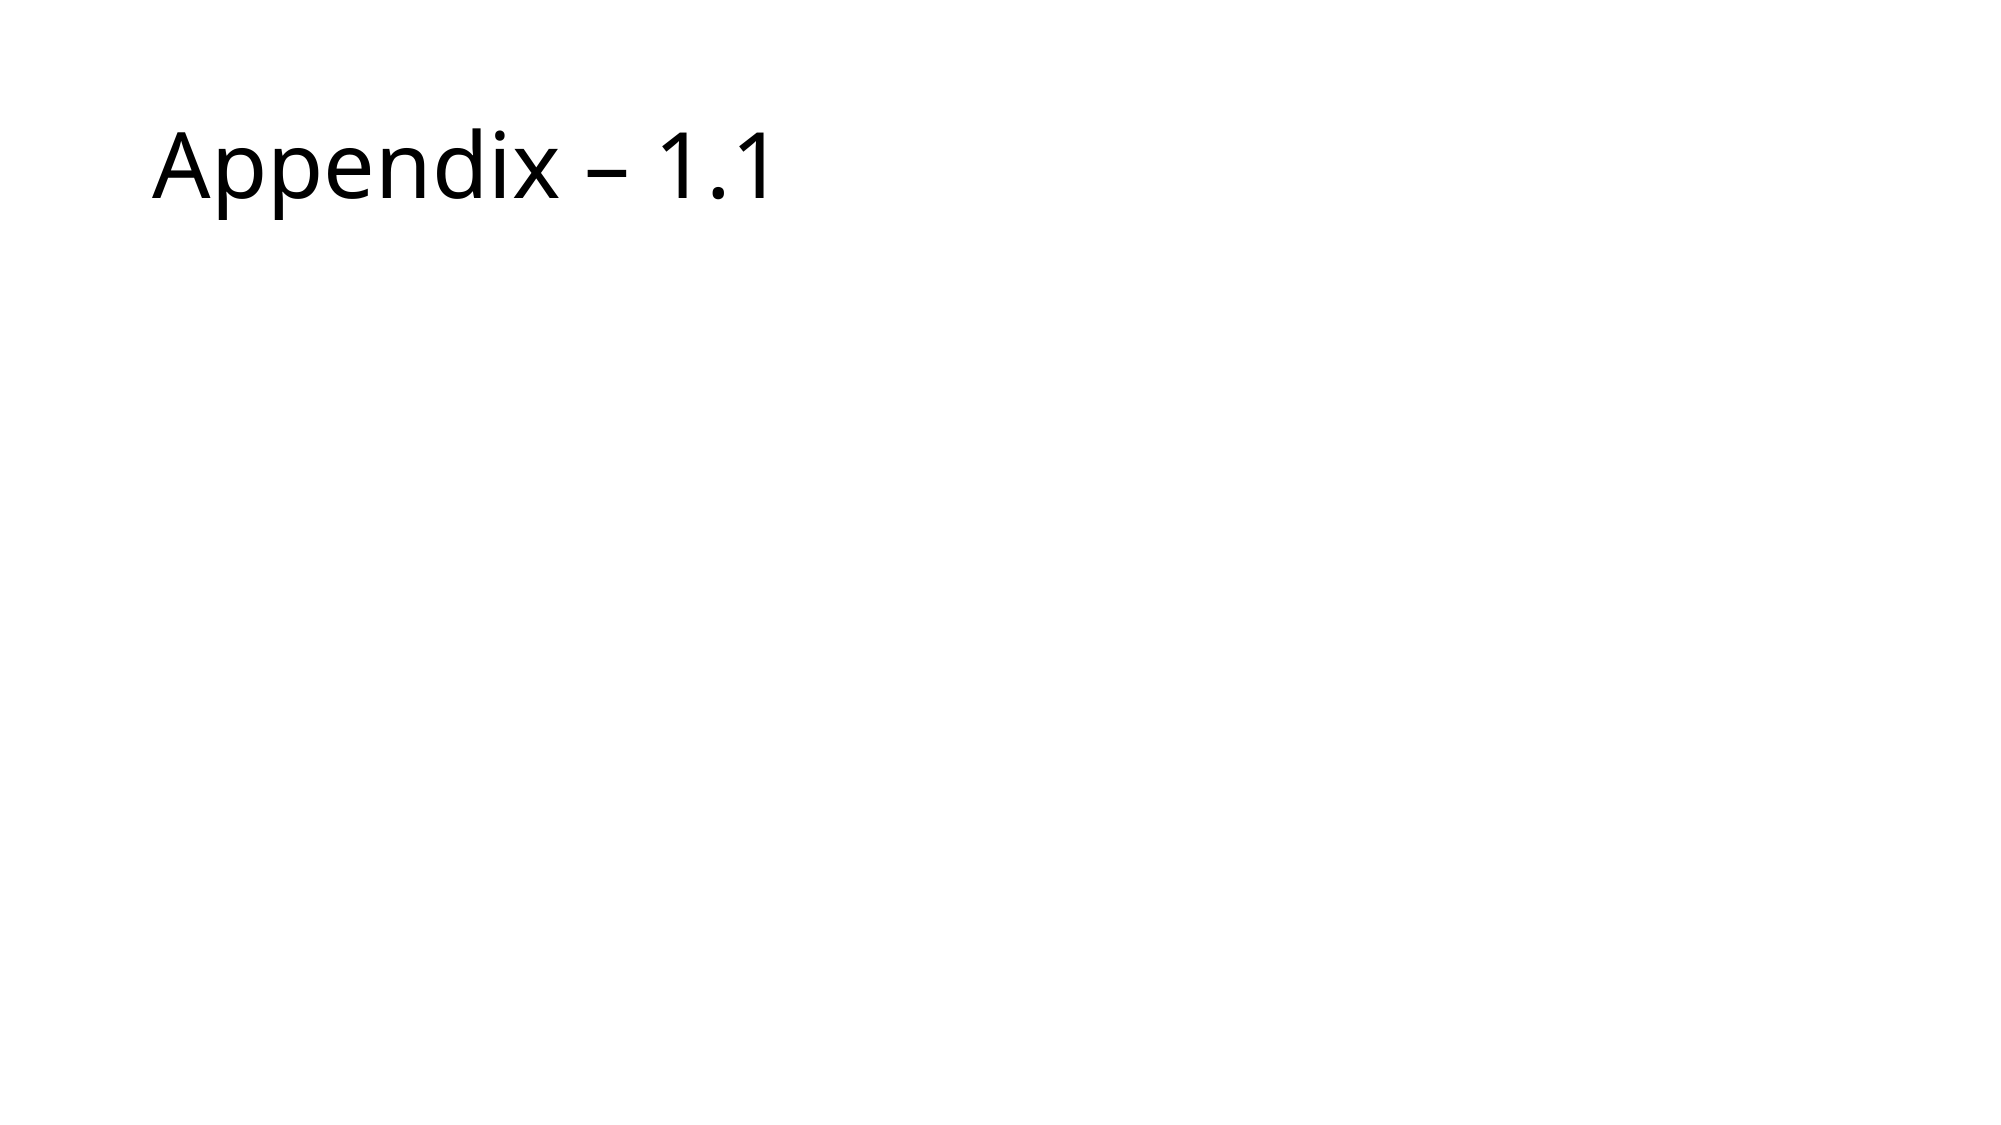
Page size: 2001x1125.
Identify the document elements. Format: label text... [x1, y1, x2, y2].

title Appendix – 1.1 [137, 59, 1863, 278]
